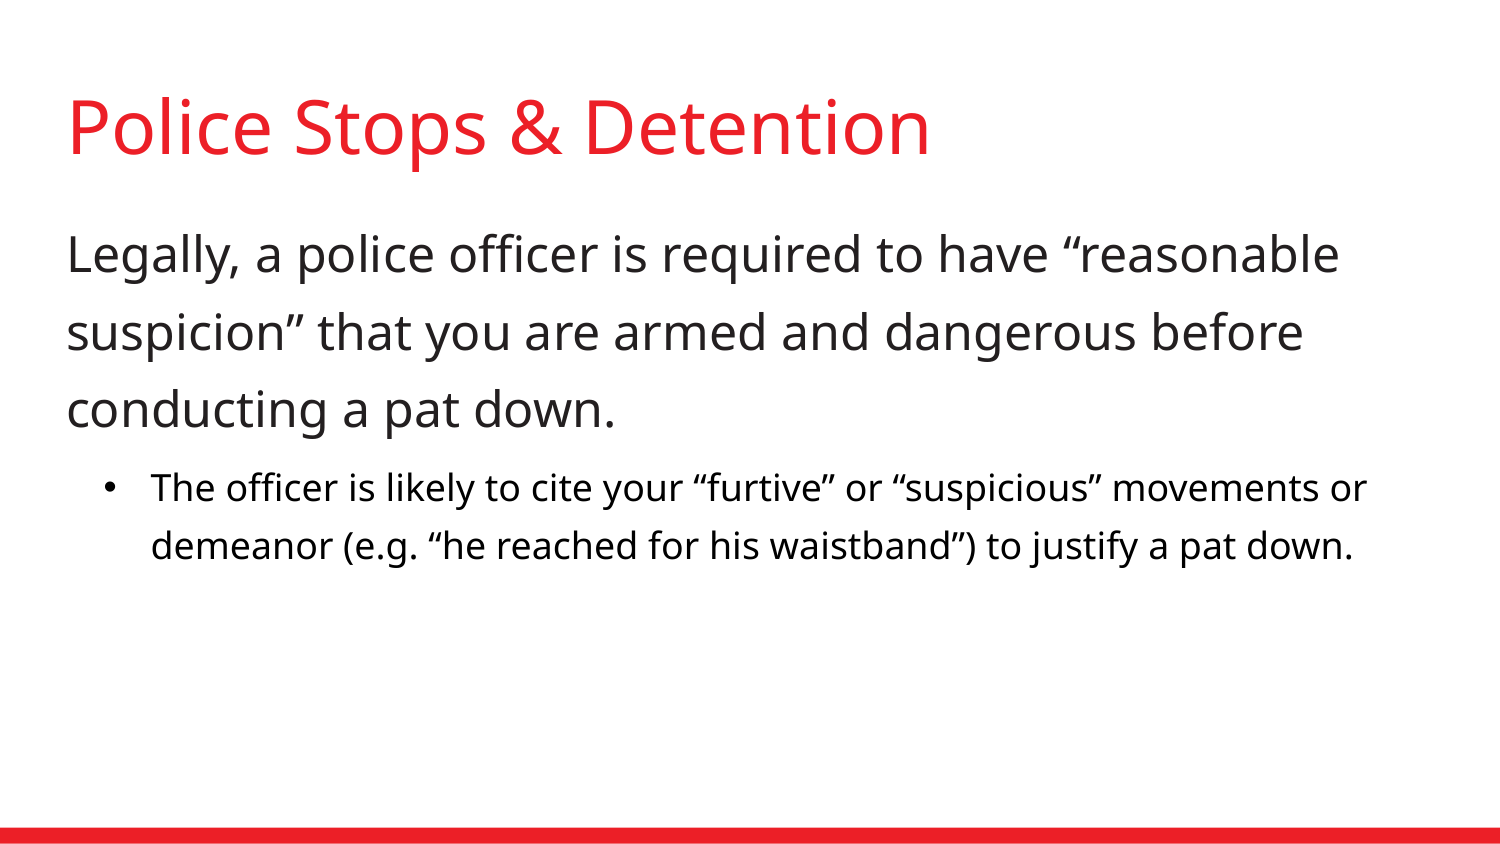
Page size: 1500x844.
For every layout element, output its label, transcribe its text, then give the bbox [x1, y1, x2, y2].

title Police Stops & Detention [51, 64, 1449, 167]
list Legally, a police officer is required to have “reasonable suspicion” that you are armed and dangerous before conducting a pat down. The officer is likely to cite your “furtive” or “suspicious” movements or demeanor (e.g. “he reached for his waistband”) to justify a pat down. [51, 189, 1449, 750]
